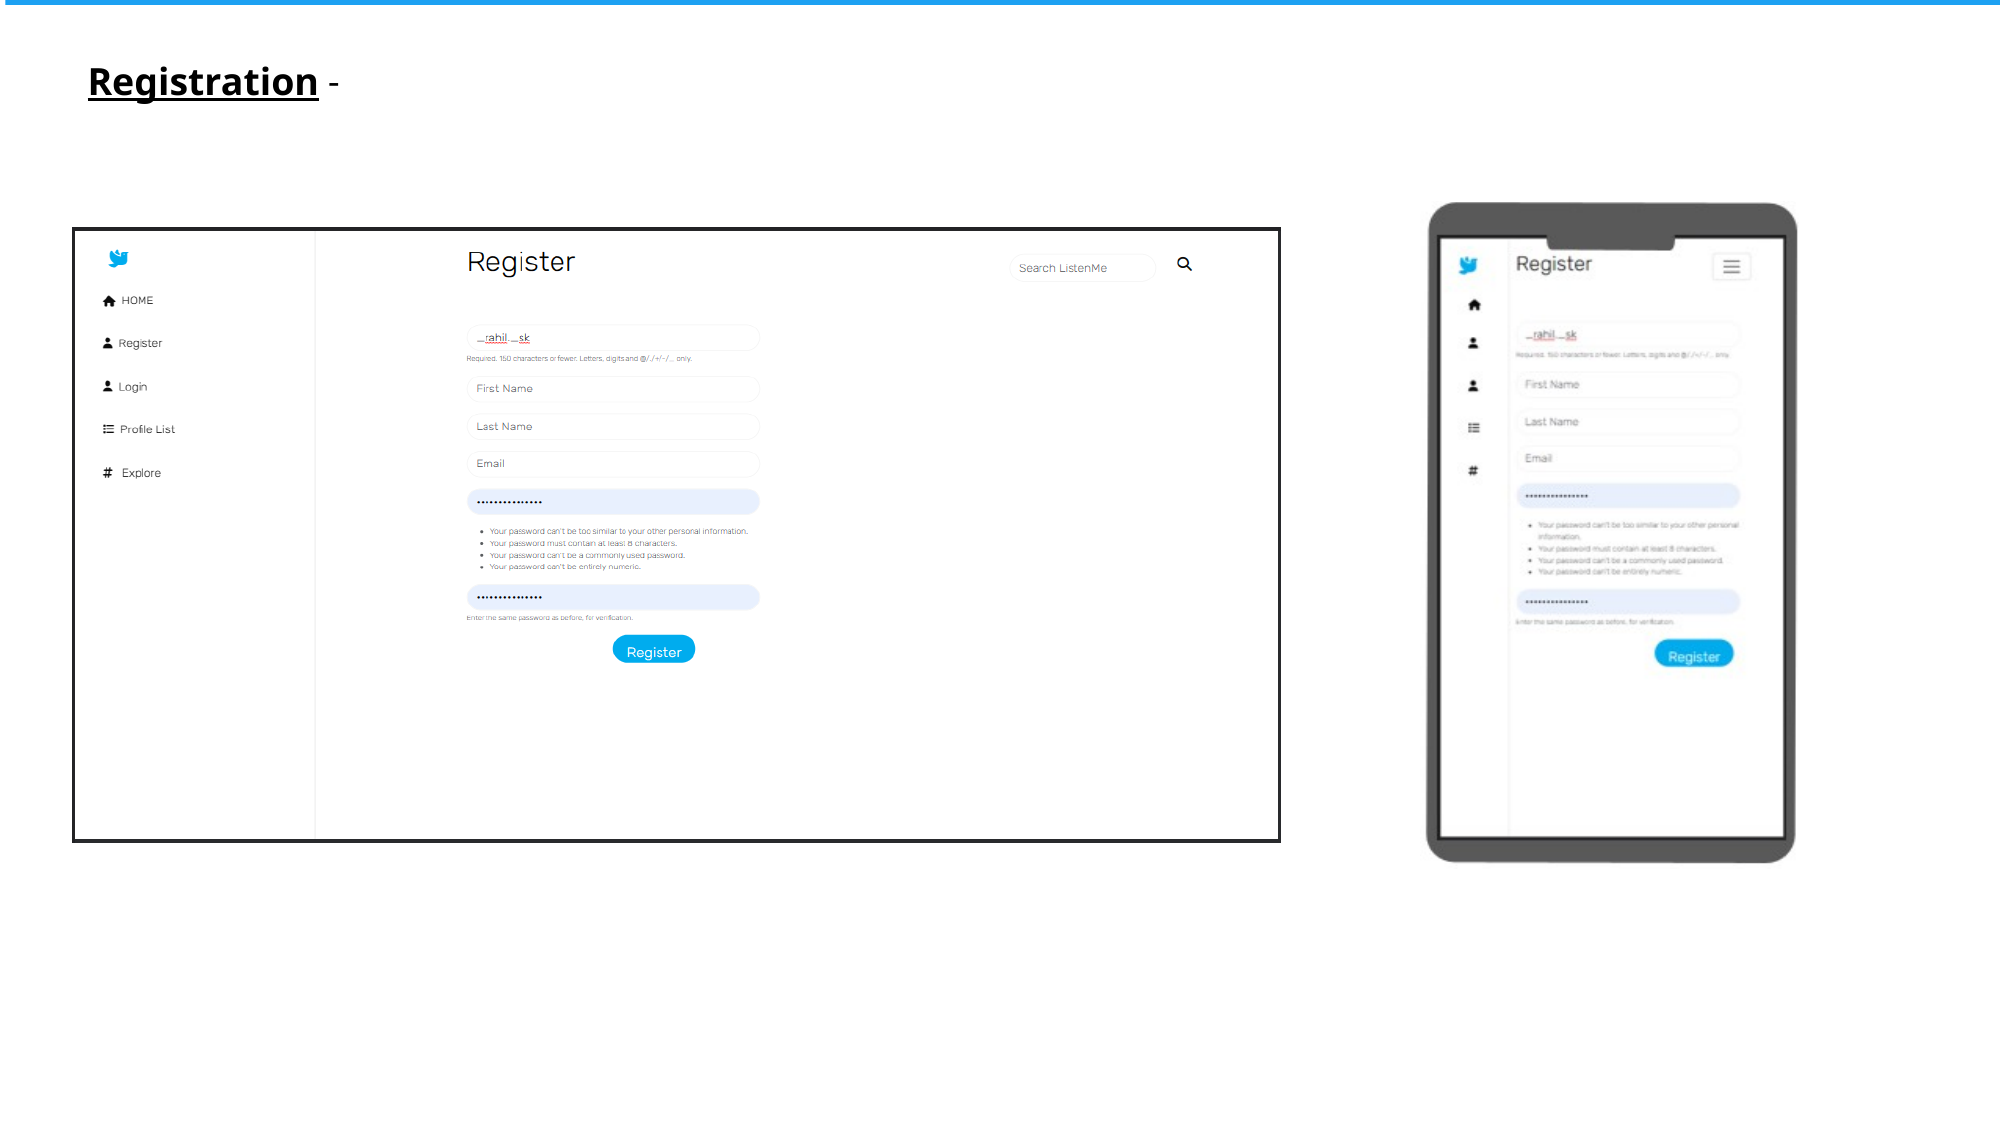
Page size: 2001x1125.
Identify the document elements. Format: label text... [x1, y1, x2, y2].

picture [72, 227, 1281, 843]
text_box [5, 0, 2000, 5]
picture [1420, 201, 1799, 869]
text_box Registration - [72, 50, 443, 111]
